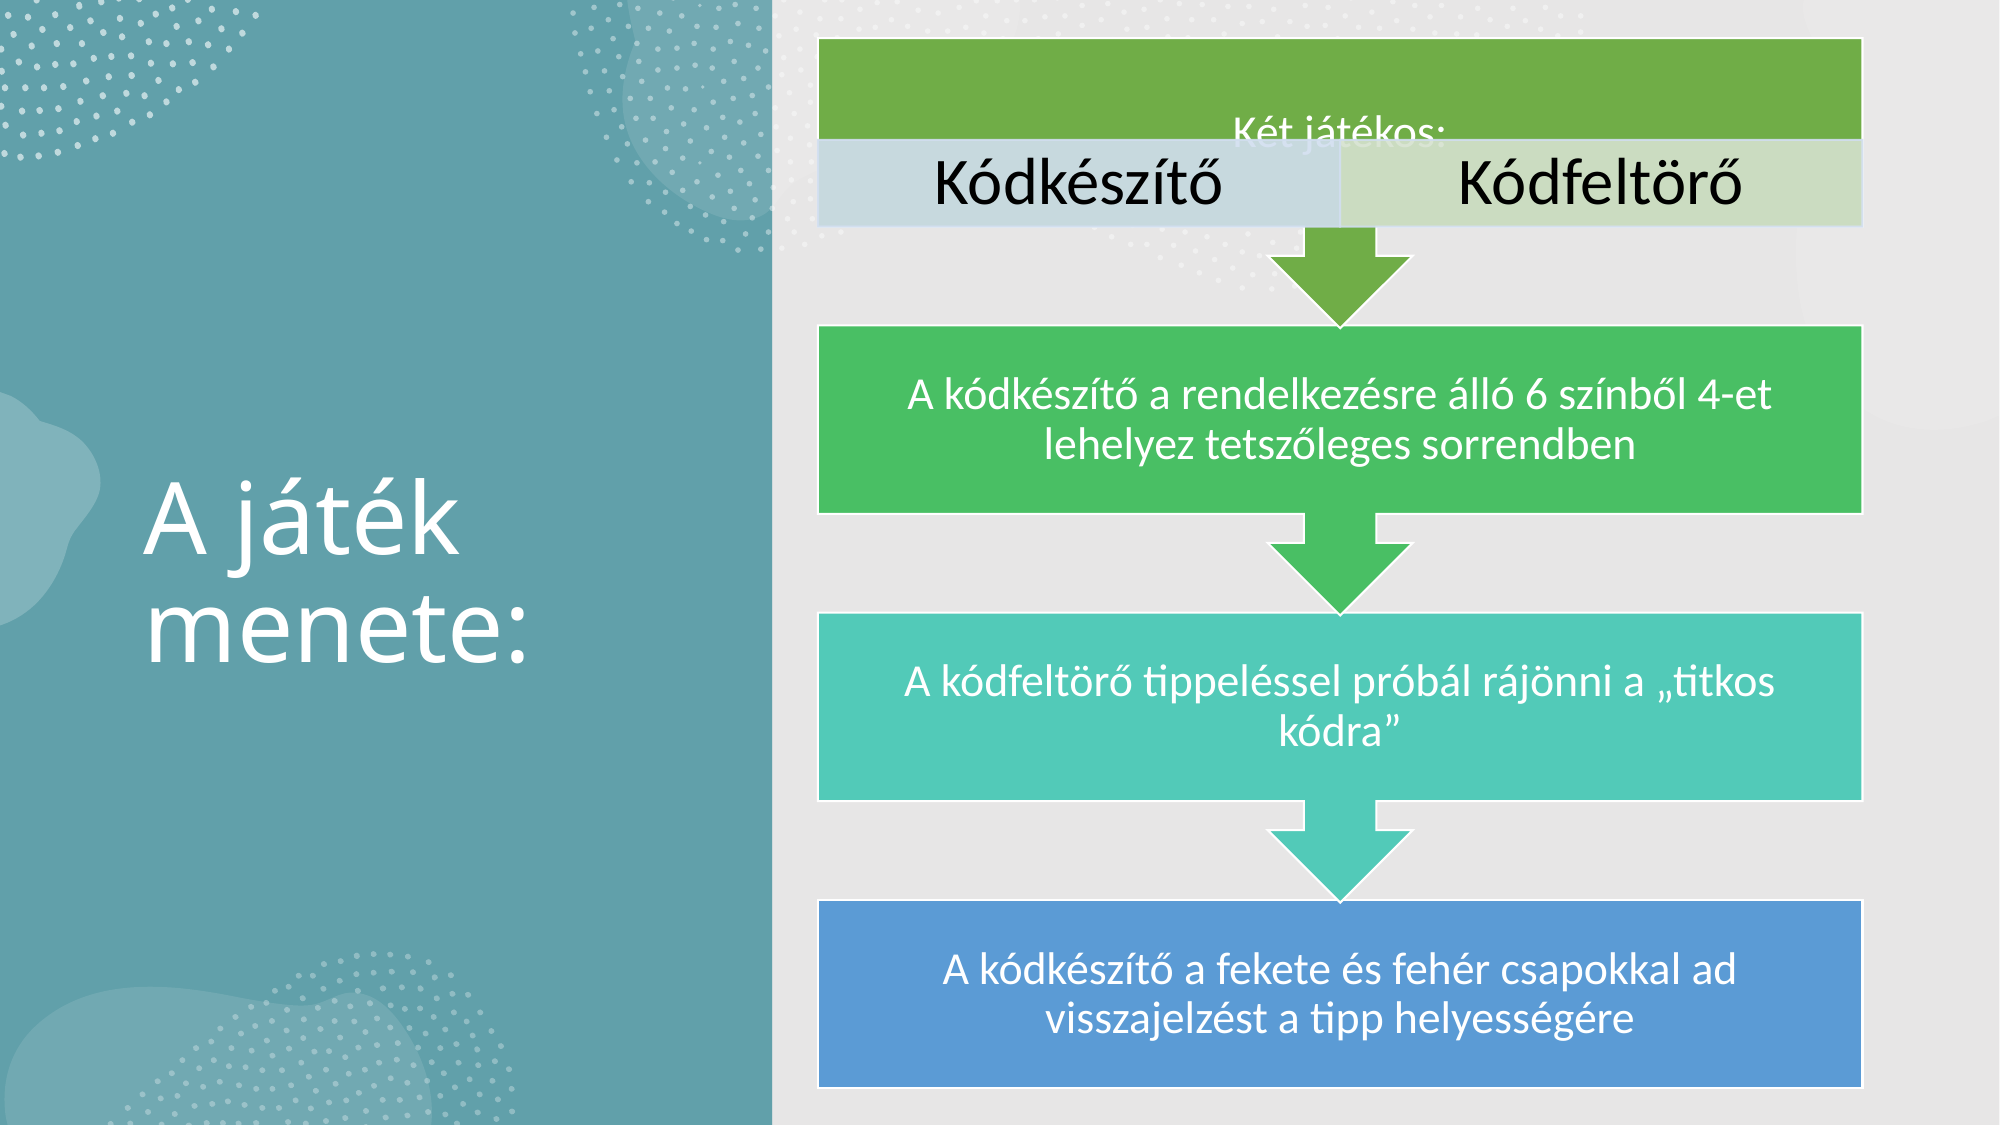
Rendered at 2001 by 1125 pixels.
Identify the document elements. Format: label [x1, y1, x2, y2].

list [817, 37, 1863, 1089]
text_box [0, 0, 2000, 1125]
